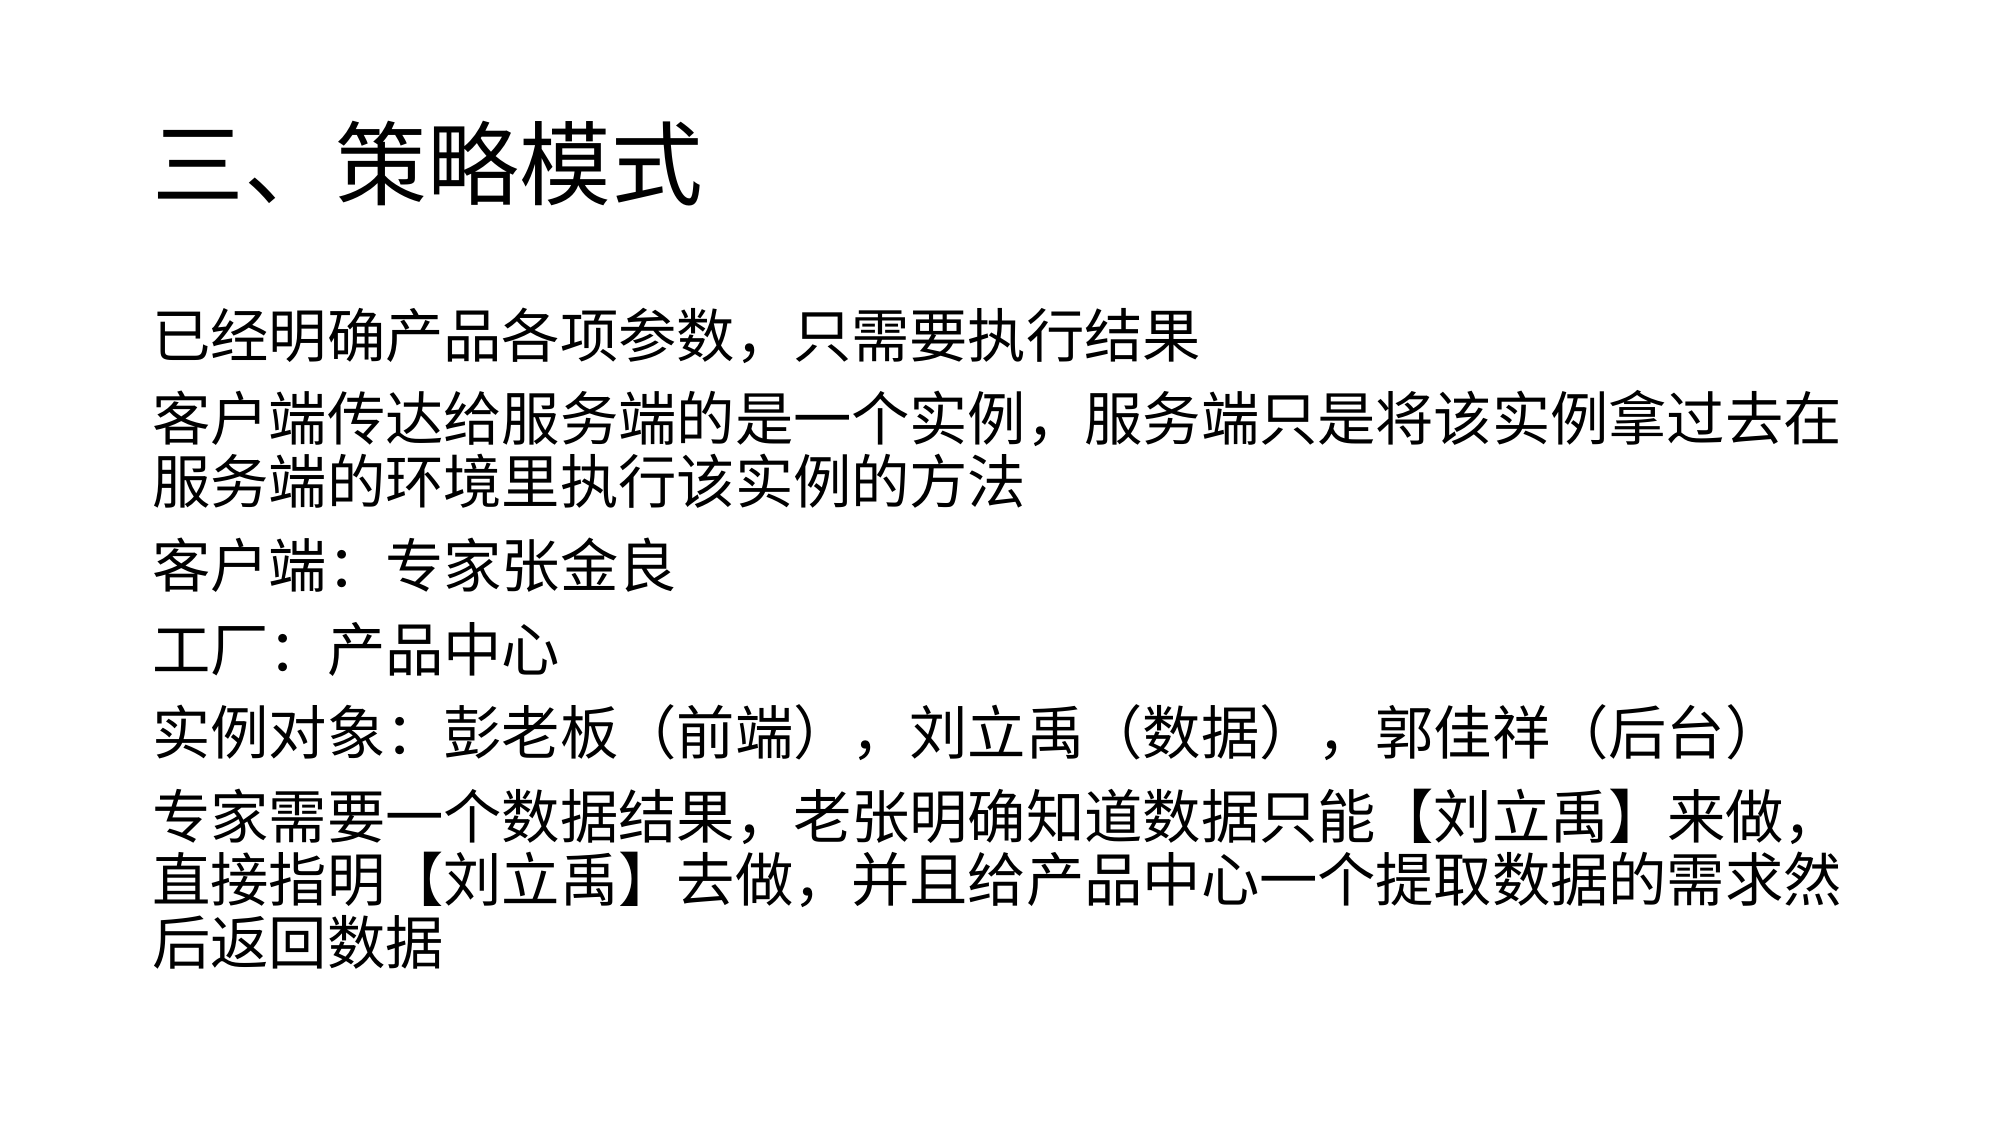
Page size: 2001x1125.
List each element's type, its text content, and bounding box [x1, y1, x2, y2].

title 三、策略模式 [137, 59, 1863, 278]
list 已经明确产品各项参数，只需要执行结果 客户端传达给服务端的是一个实例，服务端只是将该实例拿过去在服务端的环境里执行该实例的方法 客户端：专家张金良 工厂：产品中心 实例对象：彭老板（前端），刘立禹（数据），郭佳祥（后台） 专家需要一个数据结果，老张明确知道数据只能【刘立禹】来做，直接指明【刘立禹】去做，并且给产品中心一个提取数据的需求然后返回数据 [137, 299, 1863, 1014]
